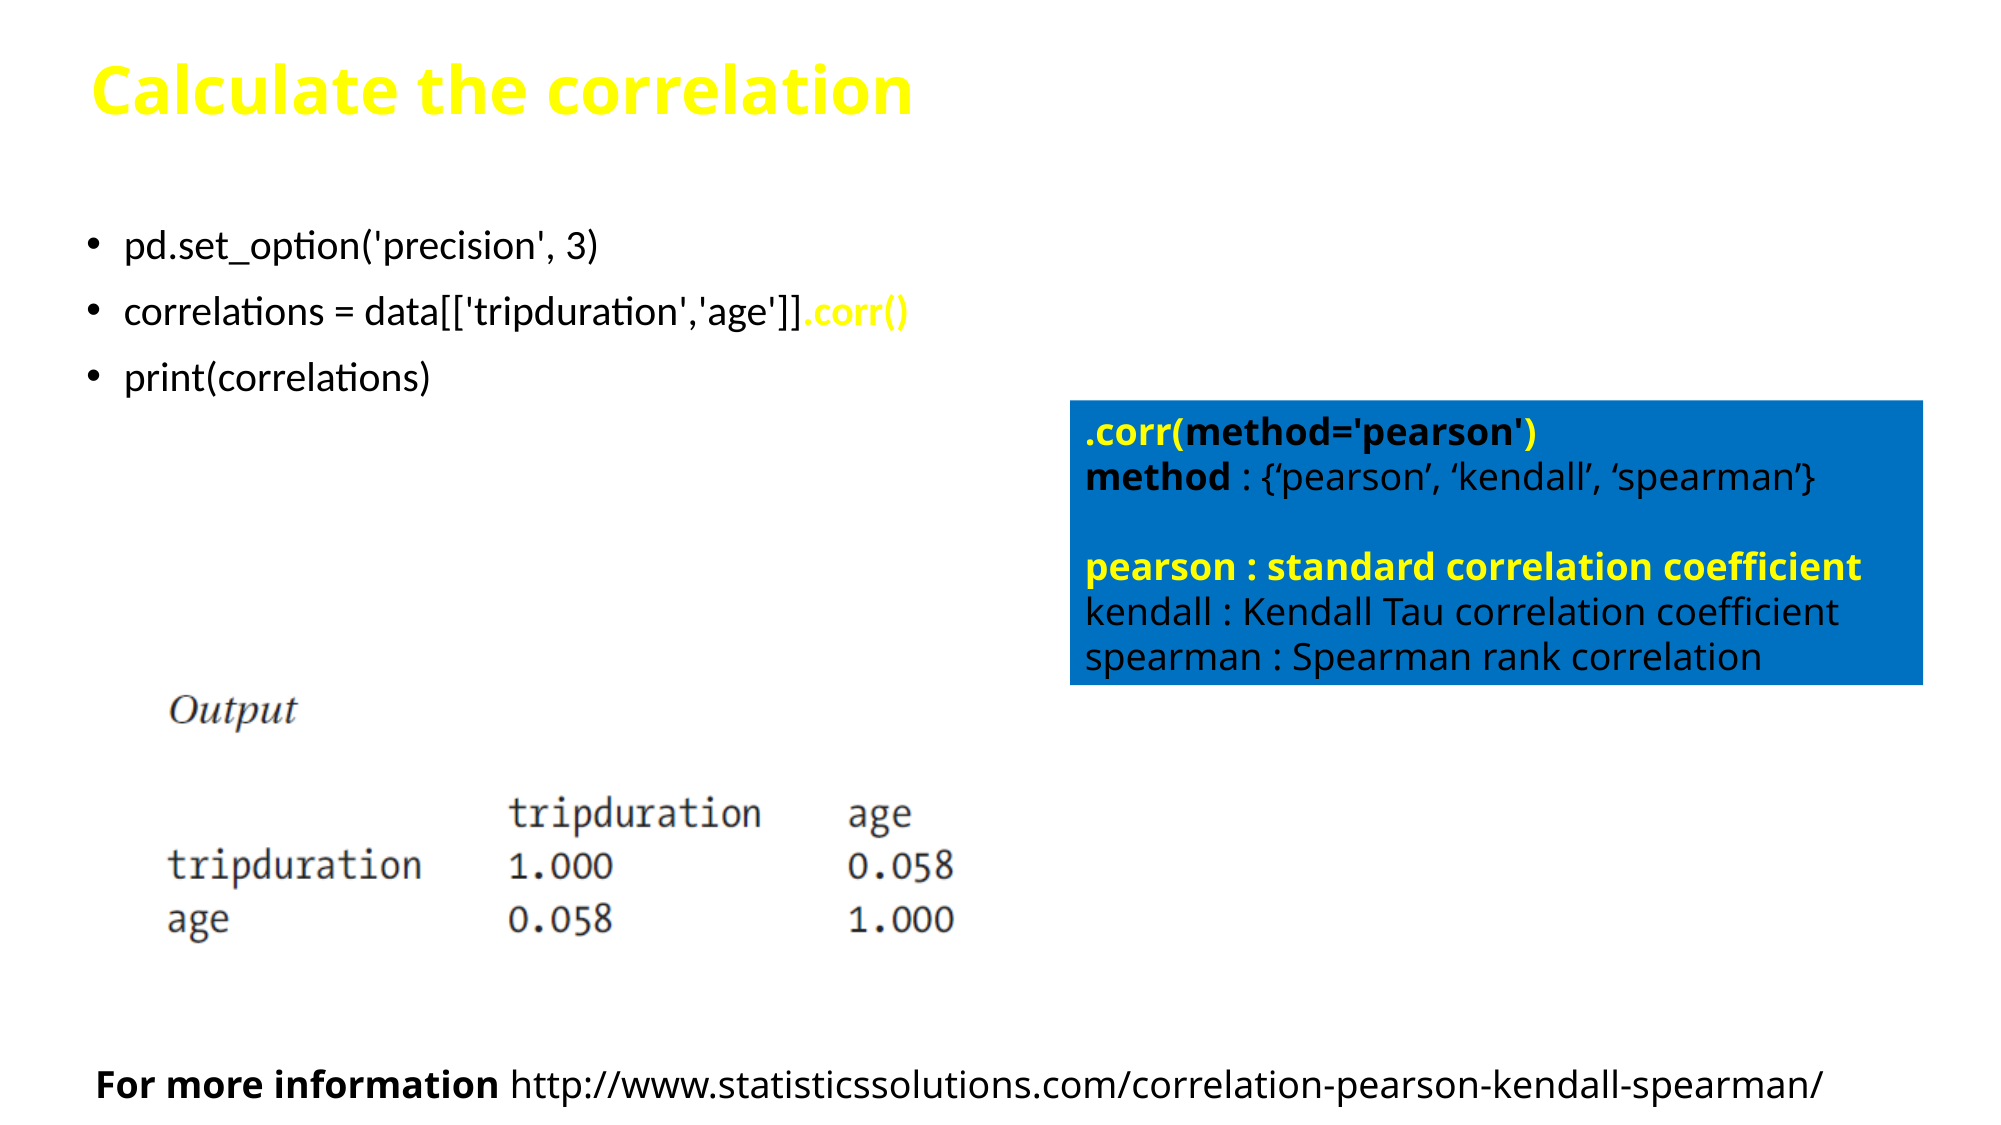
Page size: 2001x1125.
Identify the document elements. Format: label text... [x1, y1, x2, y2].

text_box .corr(method='pearson') method : {‘pearson’, ‘kendall’, ‘spearman’} pearson : standard correlation coefficient kendall : Kendall Tau correlation coefficient spearman : Spearman rank correlation [1070, 400, 1924, 686]
list pd.set_option('precision', 3) correlations = data[['tripduration','age']].corr() print(correlations) [71, 216, 1924, 1070]
picture [145, 675, 998, 981]
list Calculate the correlation [75, 50, 1924, 185]
text_box For more information http://www.statisticssolutions.com/correlation-pearson-kendall-spearman/ [80, 1053, 1840, 1114]
